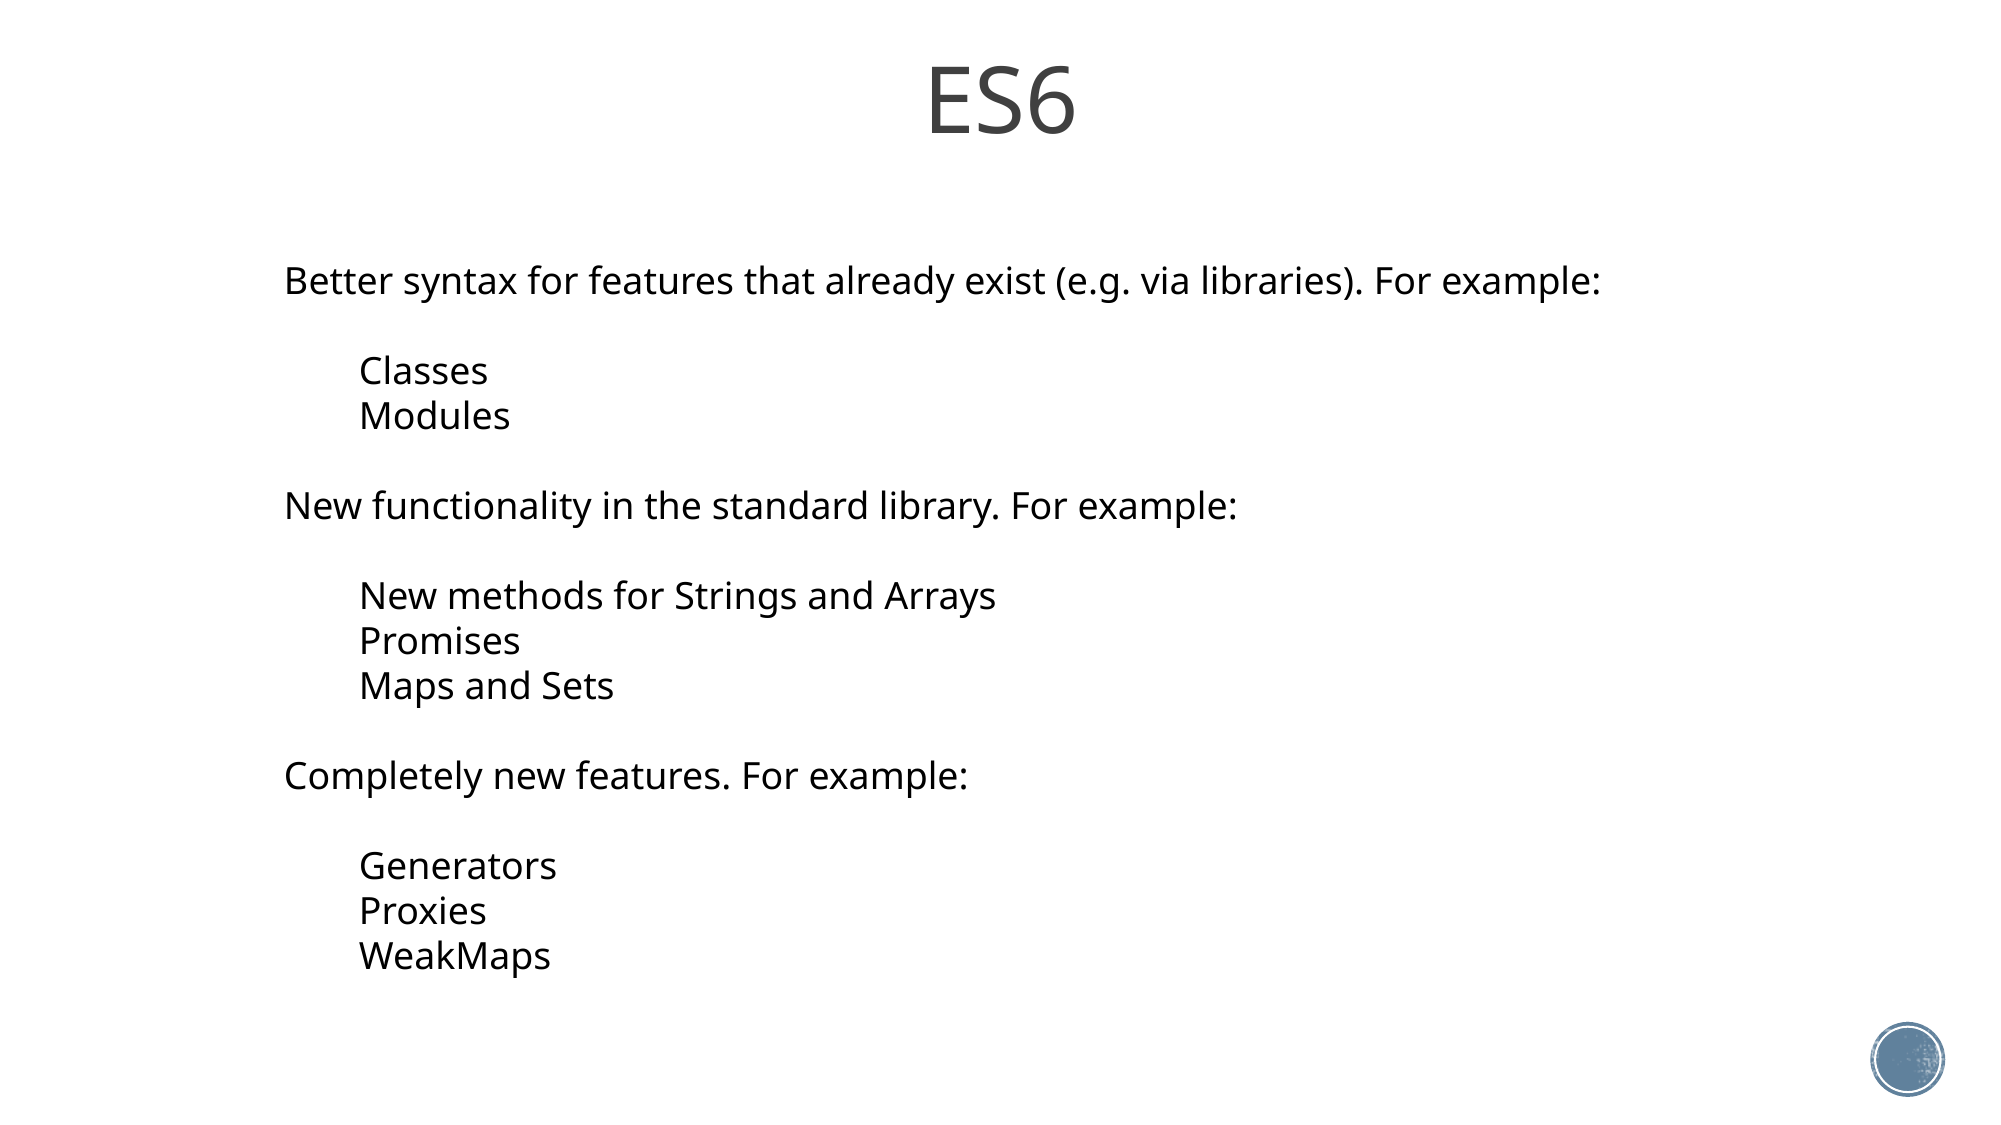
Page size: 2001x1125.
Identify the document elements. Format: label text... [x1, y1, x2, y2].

text_box Better syntax for features that already exist (e.g. via libraries). For example: Classes Modules New functionality in the standard library. For example: New methods for Strings and Arrays Promises Maps and Sets Completely new features. For example: Generators Proxies WeakMaps [269, 249, 1758, 985]
text_box ES6 [575, 55, 1427, 152]
